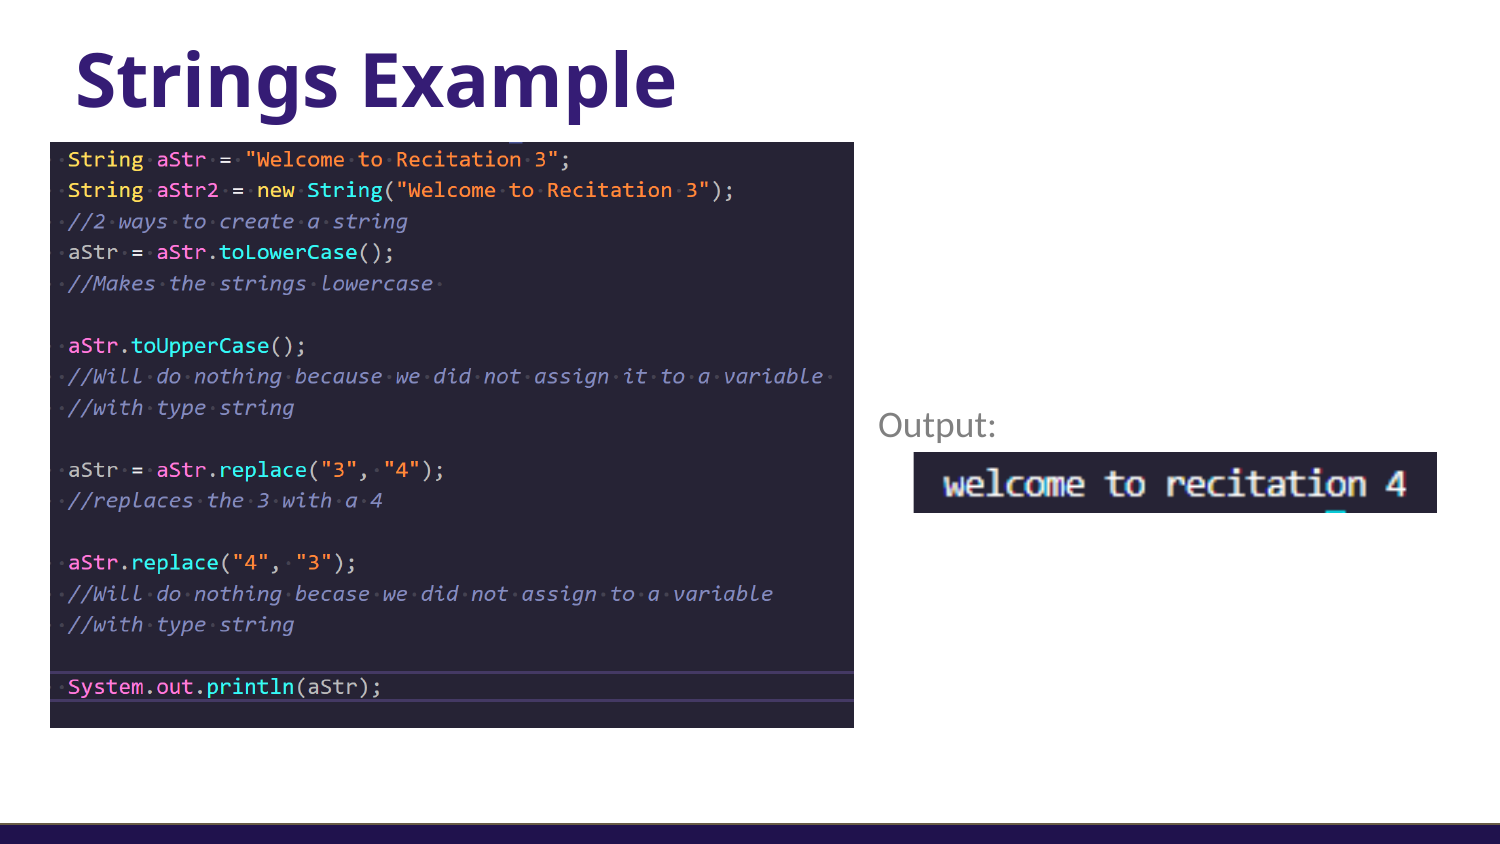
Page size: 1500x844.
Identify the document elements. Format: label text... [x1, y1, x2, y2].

title Strings Example [60, 17, 1458, 134]
text_box [0, 823, 1500, 844]
text_box Output: [863, 392, 1314, 453]
list [51, 210, 1449, 779]
picture [913, 451, 1438, 513]
picture [50, 141, 854, 729]
